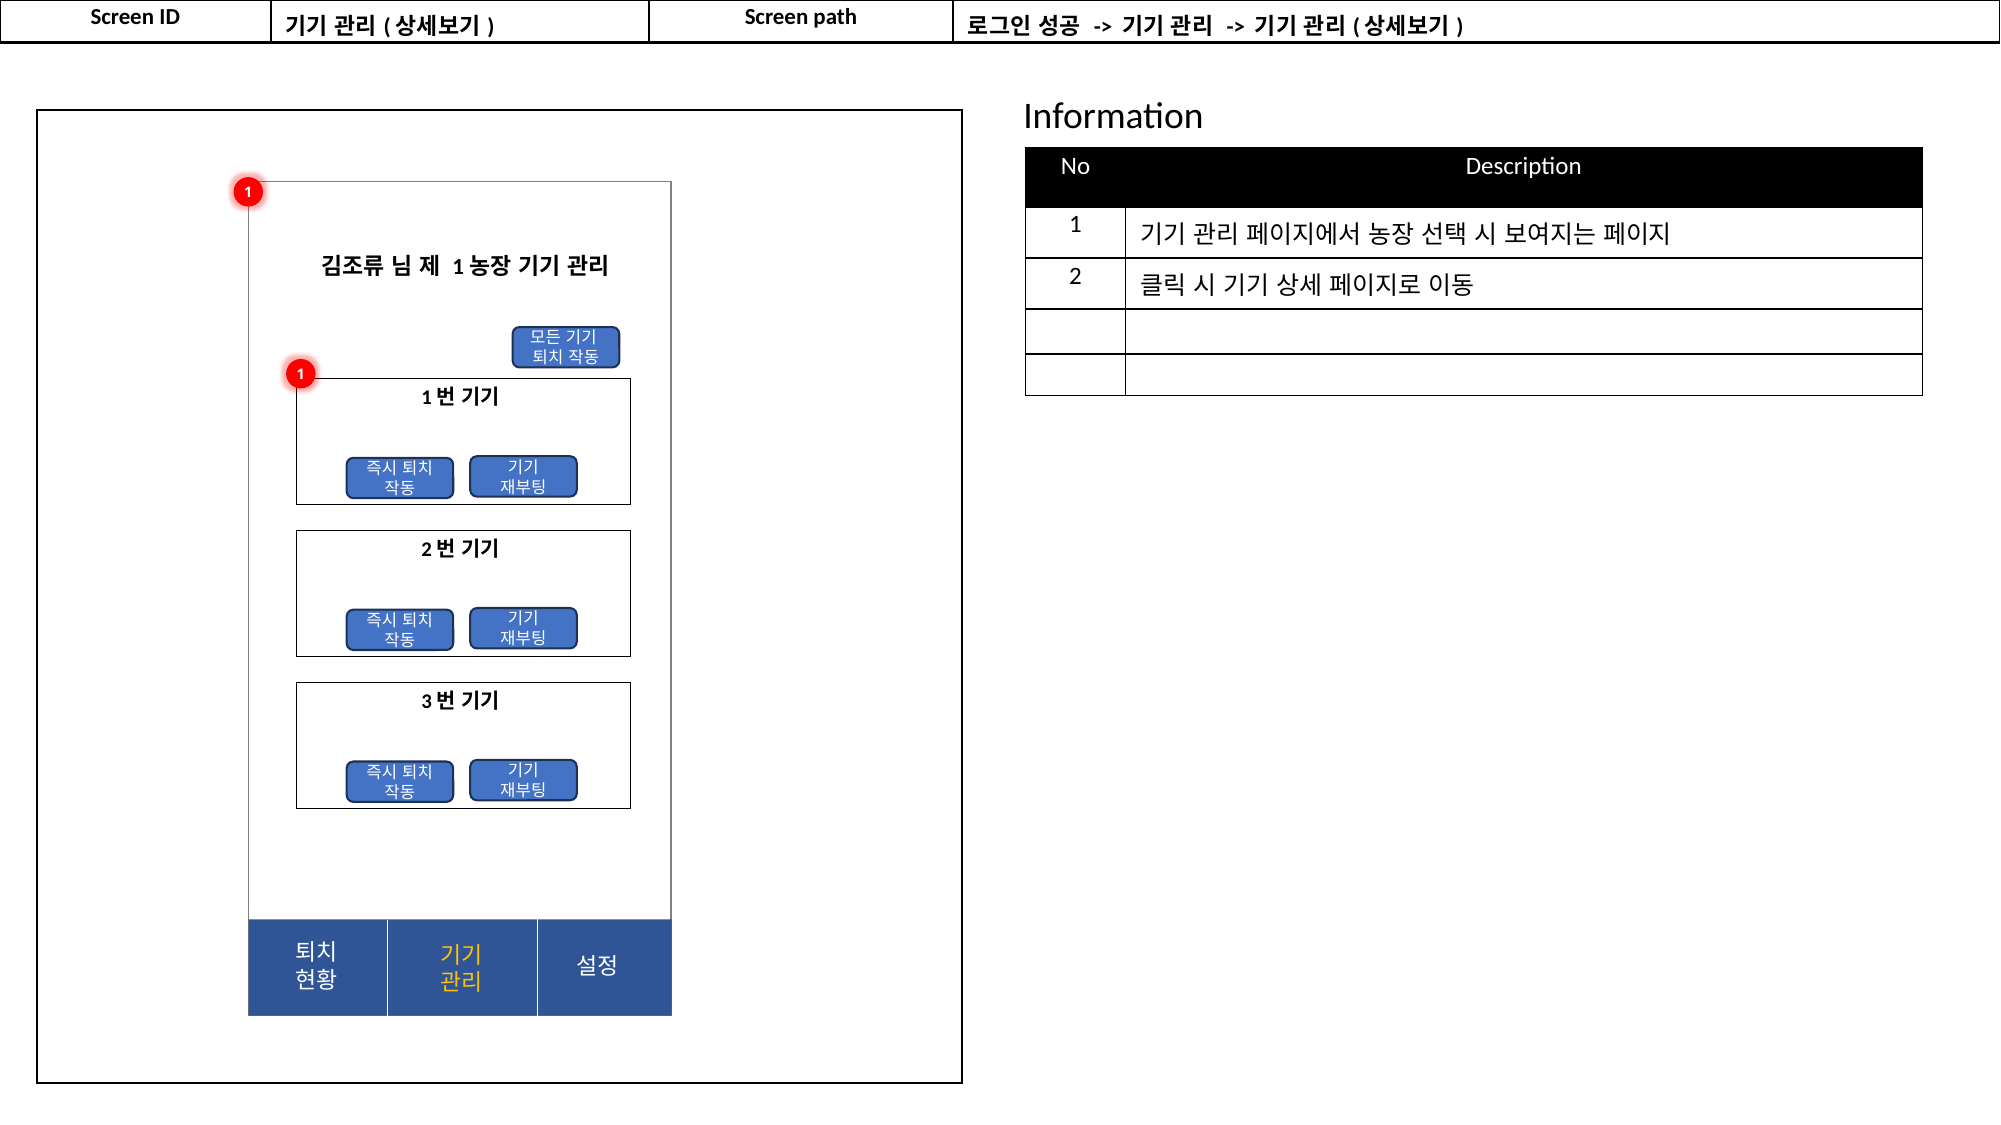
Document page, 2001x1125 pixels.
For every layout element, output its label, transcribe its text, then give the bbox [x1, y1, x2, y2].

text_box 모든 기기 퇴치 작동 [511, 326, 621, 369]
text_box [216, 175, 281, 209]
table_header No [1026, 149, 1125, 206]
table_header 로그인 성공 -> 기기 관리 -> 기기 관리(상세보기) [954, 1, 1999, 41]
table_cell [1126, 310, 1922, 353]
table_cell 기기 관리 페이지에서 농장 선택 시 보여지는 페이지 [1126, 208, 1922, 257]
text_box 김조류 님 제 1농장 기기 관리 [304, 243, 627, 286]
table_cell [1126, 355, 1922, 395]
text_box [247, 180, 672, 1016]
table_header Screen ID [1, 1, 270, 41]
table_cell [1026, 310, 1125, 353]
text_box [295, 527, 631, 657]
table_cell [1026, 355, 1125, 395]
table_header Description [1126, 149, 1922, 206]
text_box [295, 679, 631, 809]
table_cell 클릭 시 기기 상세 페이지로 이동 [1126, 259, 1922, 308]
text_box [268, 357, 333, 391]
table_cell 2 [1026, 259, 1125, 308]
table_header 기기 관리(상세보기) [272, 1, 648, 41]
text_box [295, 376, 631, 505]
table_header Screen path [650, 1, 952, 41]
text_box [248, 919, 672, 1017]
table_cell 1 [1026, 208, 1125, 257]
text_box Information [1008, 83, 1234, 144]
text_box [36, 109, 963, 1084]
